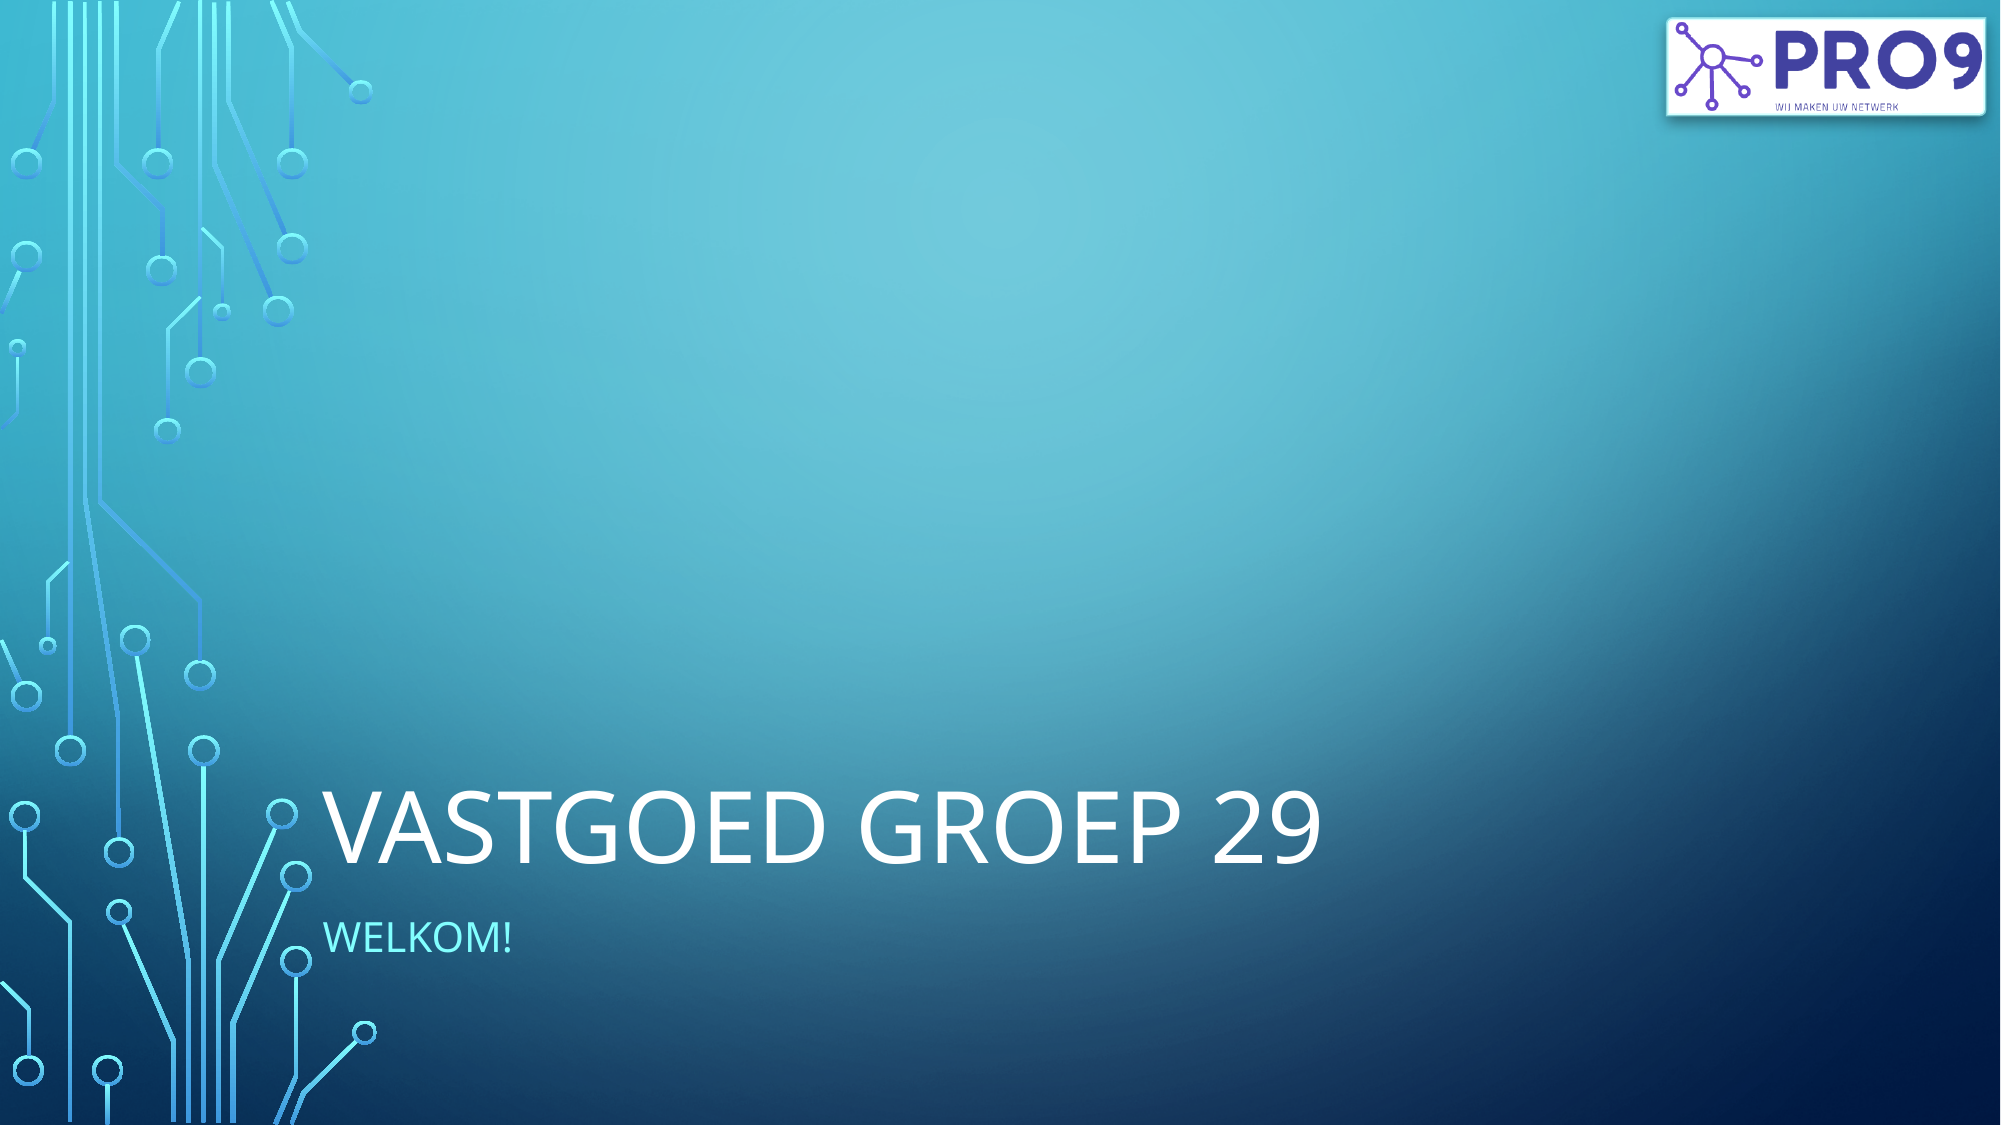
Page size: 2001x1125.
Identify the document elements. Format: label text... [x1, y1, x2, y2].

title Vastgoed Groep 29 [307, 679, 1750, 892]
picture [1667, 18, 1986, 116]
subtitle Welkom! [307, 892, 1750, 1035]
